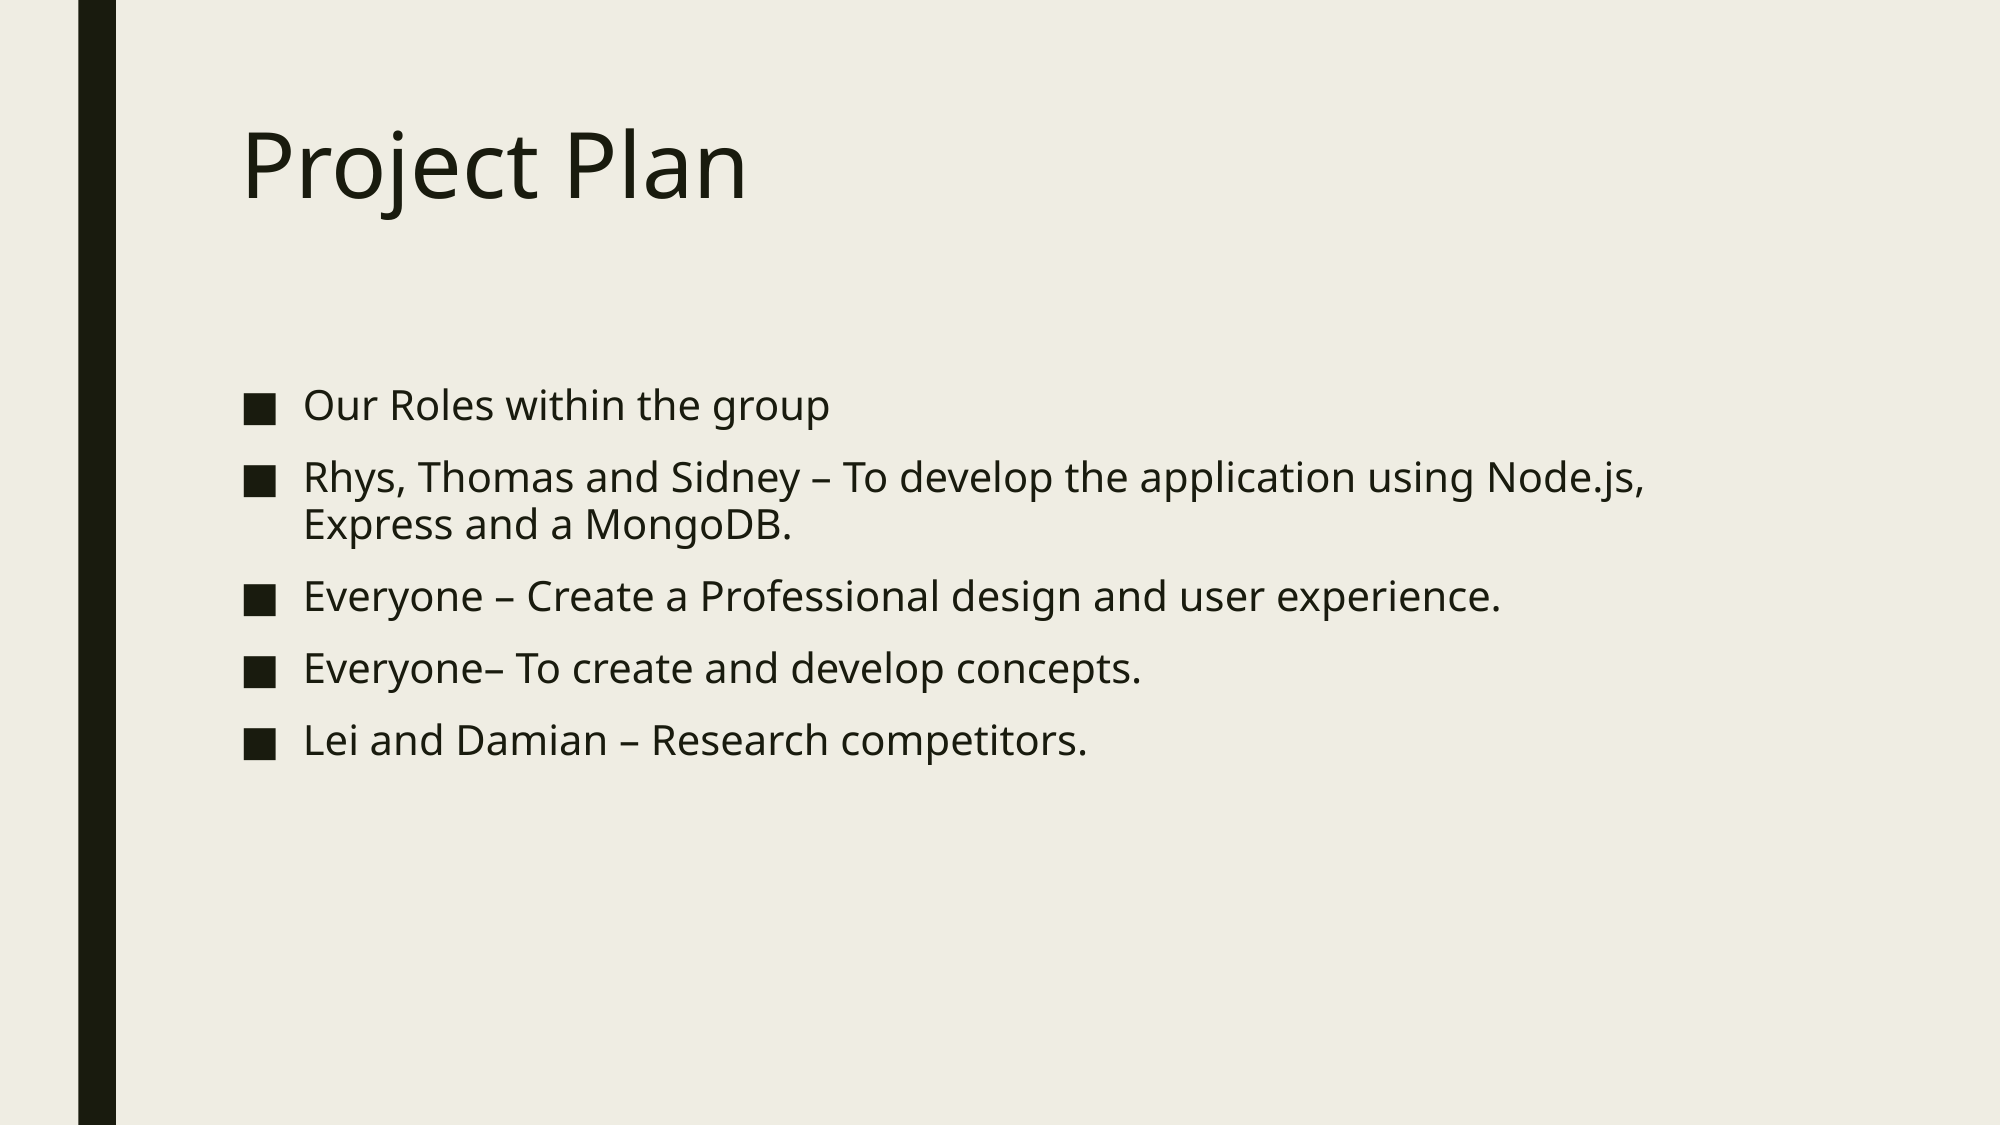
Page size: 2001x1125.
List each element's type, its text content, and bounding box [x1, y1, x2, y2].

title Project Plan [225, 112, 1800, 357]
list Our Roles within the group Rhys, Thomas and Sidney – To develop the application using Node.js, Express and a MongoDB. Everyone – Create a Professional design and user experience. Everyone– To create and develop concepts. Lei and Damian – Research competitors. [225, 375, 1800, 963]
